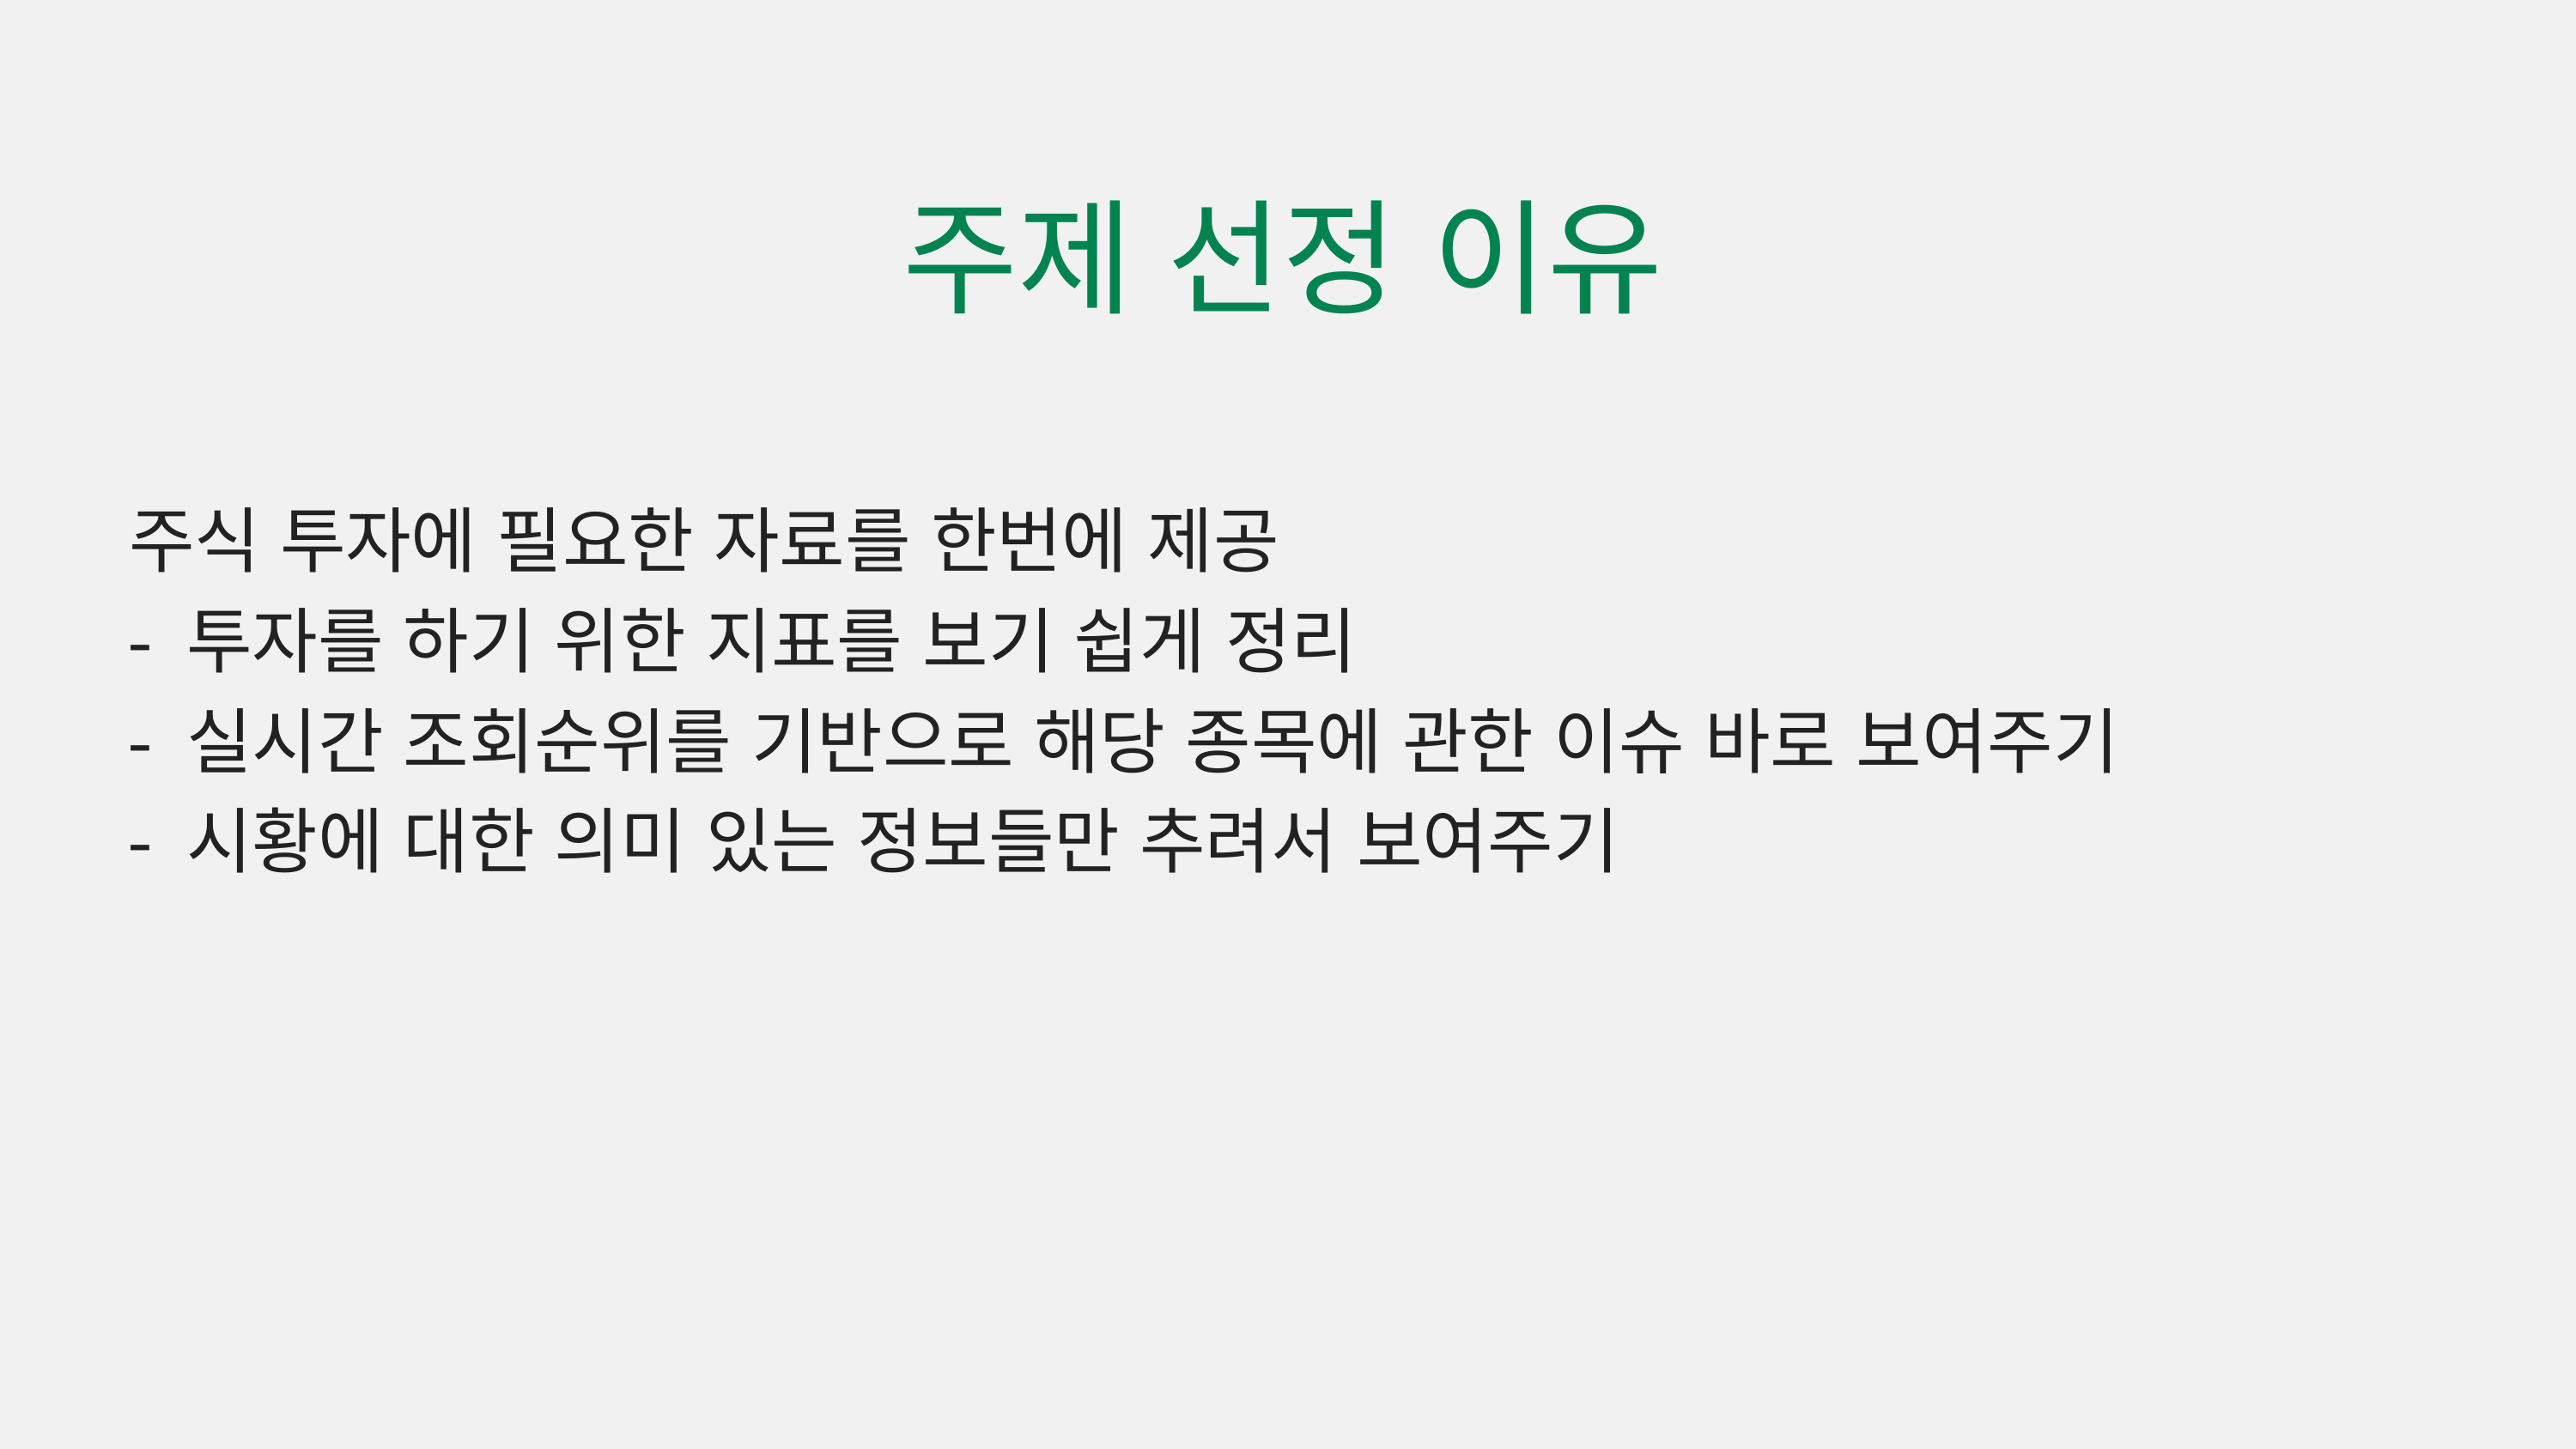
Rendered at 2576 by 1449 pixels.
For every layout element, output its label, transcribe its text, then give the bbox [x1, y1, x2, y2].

text_box 주식 투자에 필요한 자료를 한번에 제공 - 투자를 하기 위한 지표를 보기 쉽게 정리 - 실시간 조회순위를 기반으로 해당 종목에 관한 이슈 바로 보여주기 - 시황에 대한 의미 있는 정보들만 추려서 보여주기 [128, 481, 2447, 882]
text_box 주제 선정 이유 [816, 179, 1750, 330]
